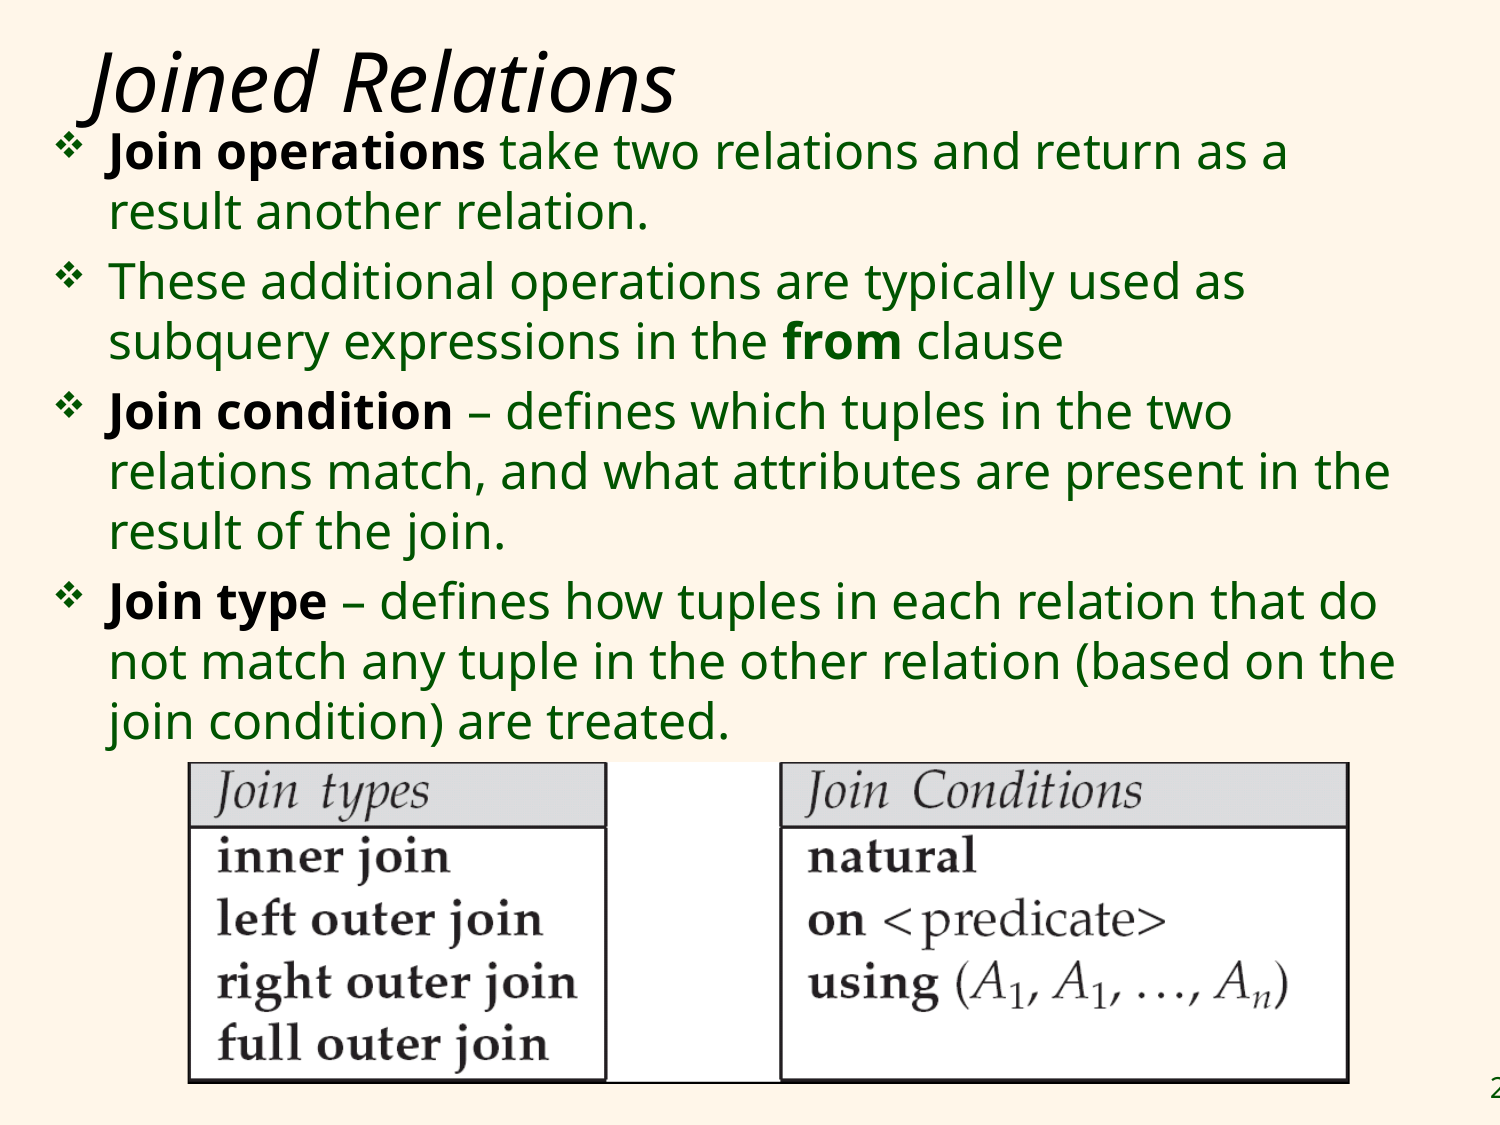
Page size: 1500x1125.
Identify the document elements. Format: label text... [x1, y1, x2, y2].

picture [187, 762, 1350, 1084]
title Joined Relations [75, 0, 1425, 158]
list Join operations take two relations and return as a result another relation. These additional operations are typically used as subquery expressions in the from clause Join condition – defines which tuples in the two relations match, and what attributes are present in the result of the join. Join type – defines how tuples in each relation that do not match any tuple in the other relation (based on the join condition) are treated. [37, 112, 1413, 650]
